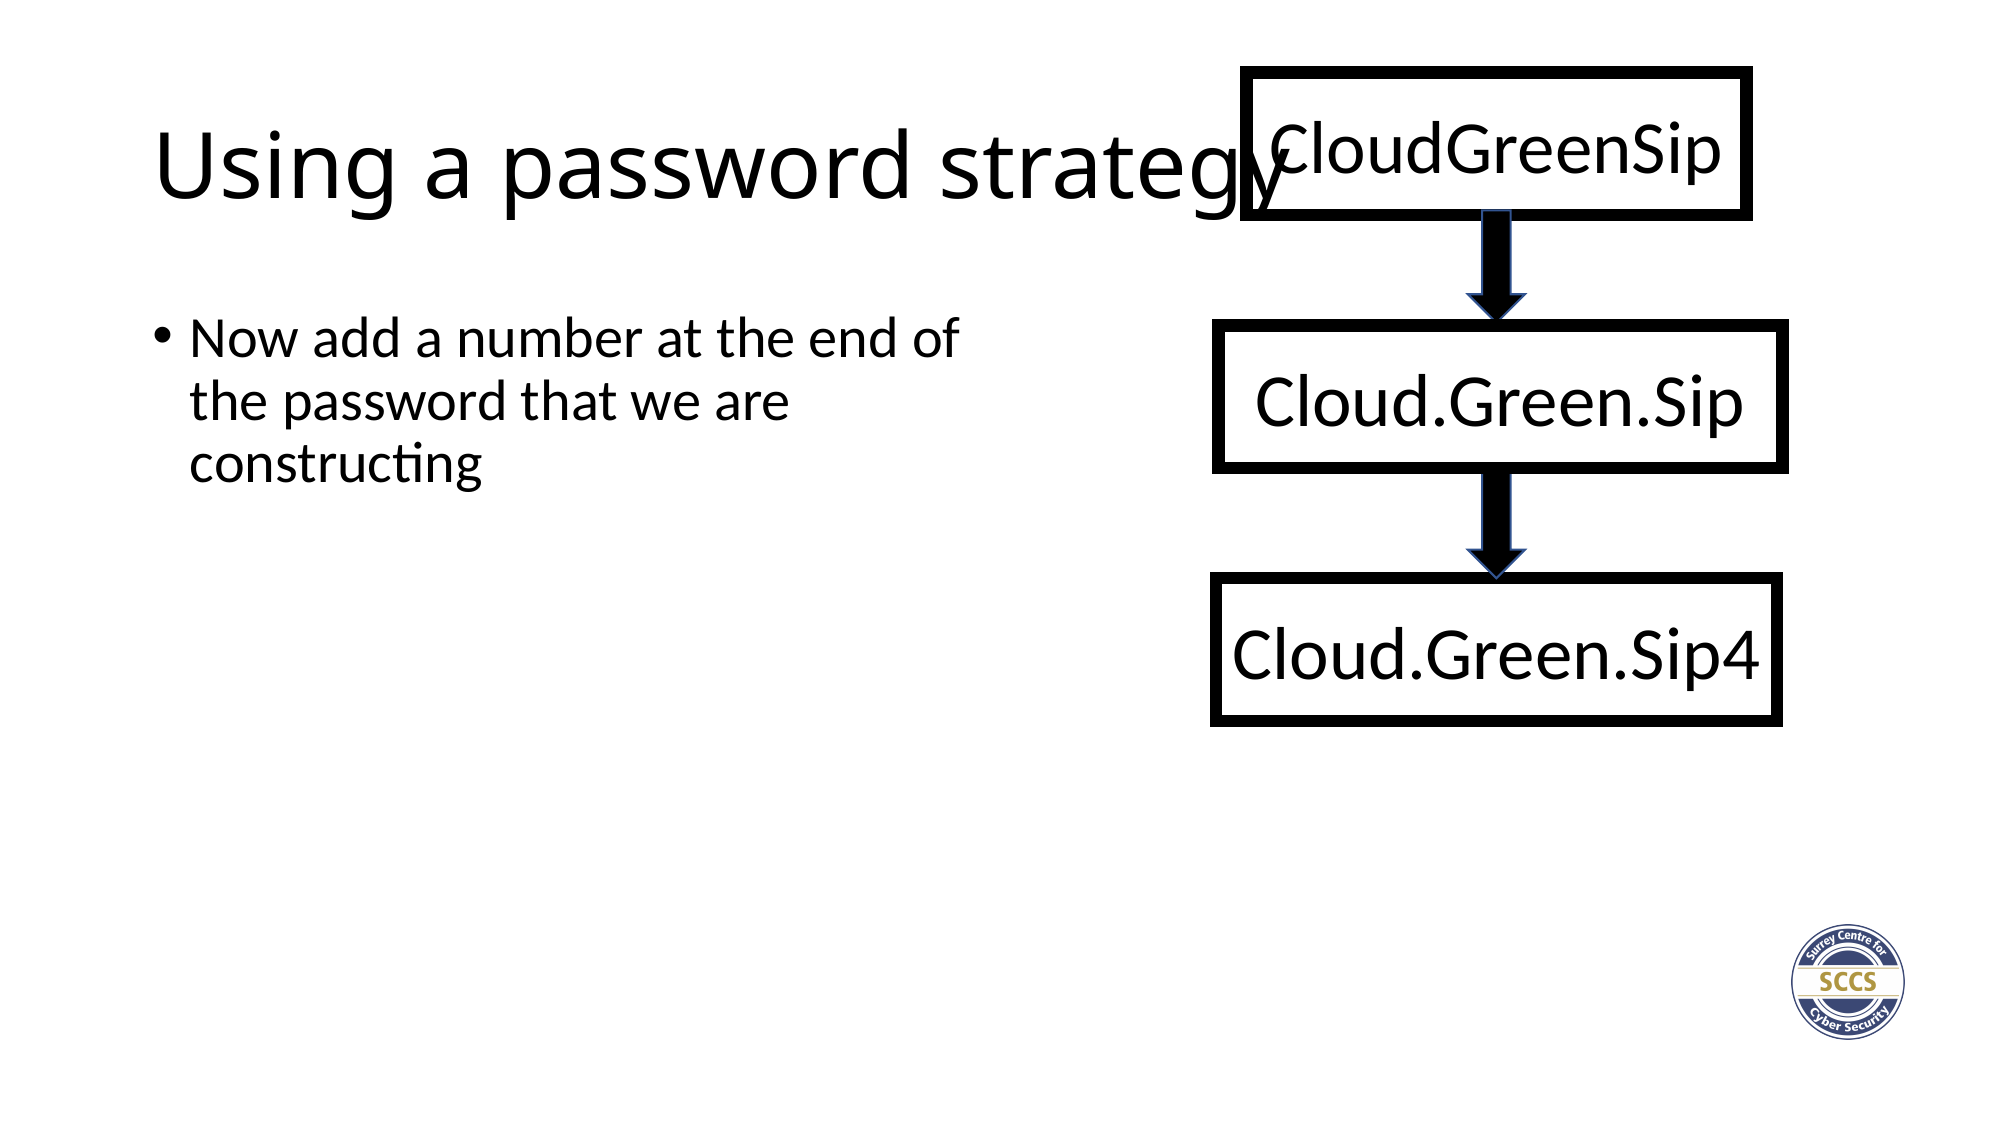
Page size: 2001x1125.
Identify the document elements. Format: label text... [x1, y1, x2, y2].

picture [1791, 924, 1905, 1040]
text_box Cloud.Green.Sip [1217, 324, 1783, 469]
text_box [1465, 469, 1528, 580]
text_box CloudGreenSip [1245, 71, 1747, 216]
text_box [1465, 209, 1528, 324]
title Using a password strategy [137, 59, 1863, 278]
list Now add a number at the end of the password that we are constructing [137, 299, 986, 1045]
text_box Cloud.Green.Sip4 [1215, 577, 1778, 722]
